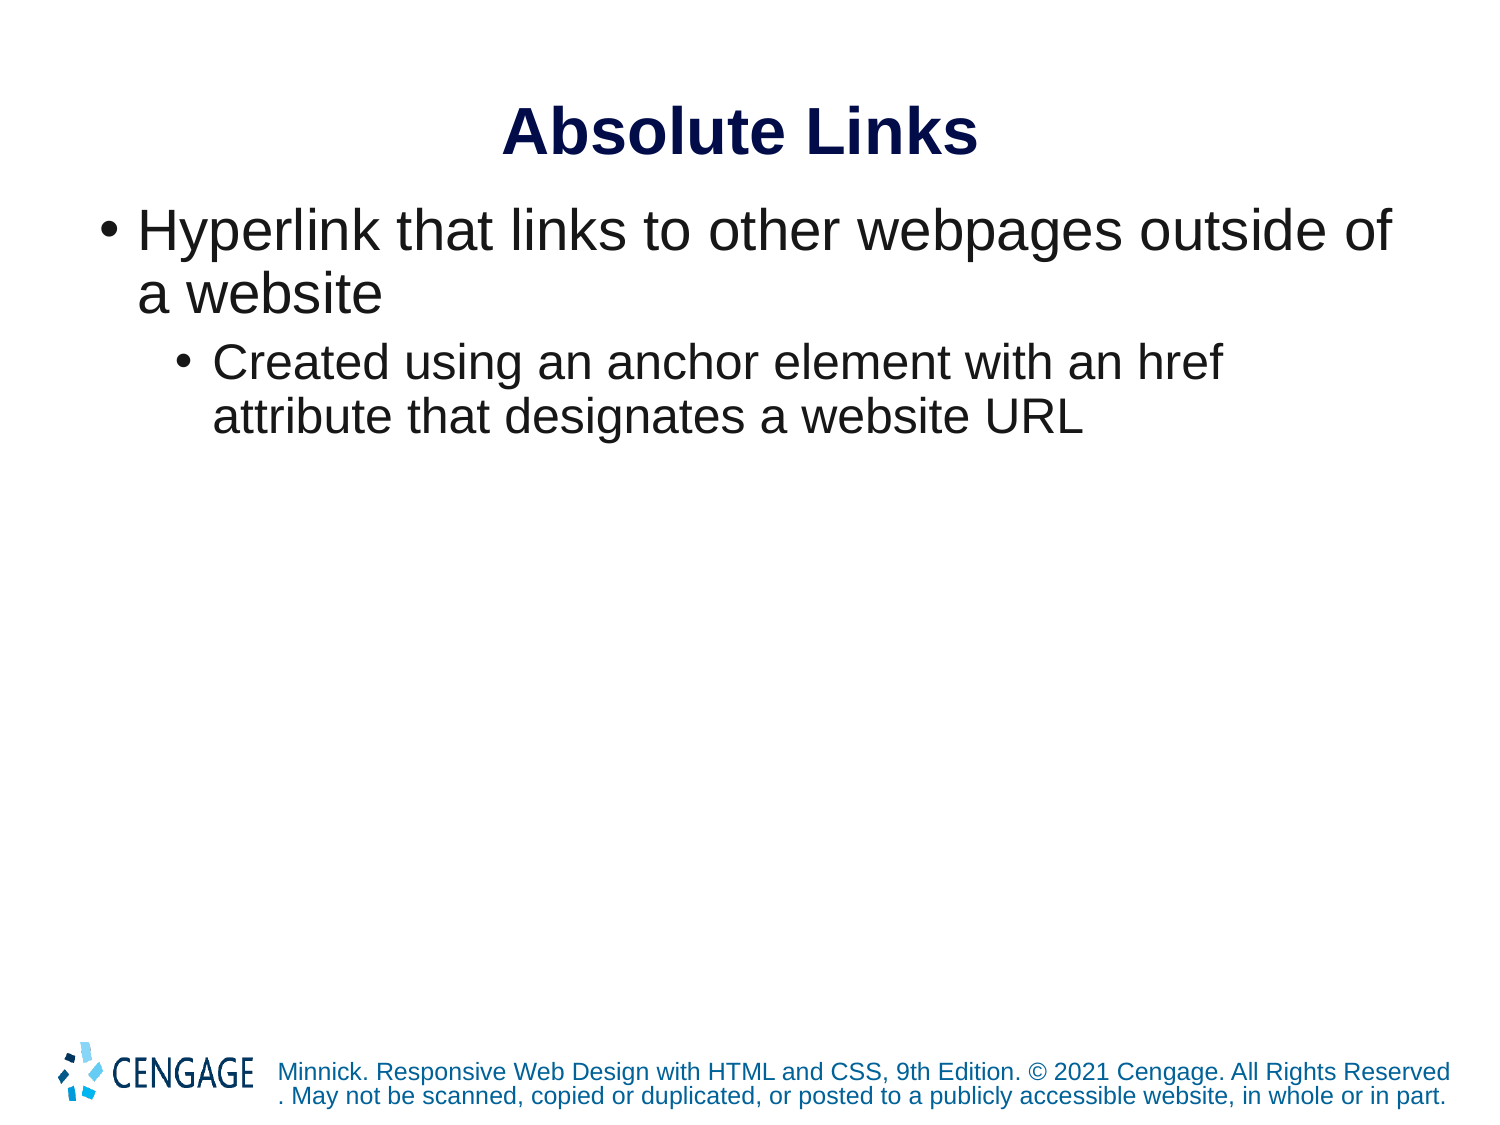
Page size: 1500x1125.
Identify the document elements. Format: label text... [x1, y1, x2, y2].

title Absolute Links [103, 24, 1397, 175]
picture [58, 1042, 253, 1101]
footer Minnick. Responsive Web Design with HTML and CSS, 9th Edition. © 2021 Cengage. All Rights Reserved. May not be scanned, copied or duplicated, or posted to a publicly accessible website, in whole or in part. [262, 1040, 1475, 1100]
list Hyperlink that links to other webpages outside of a website Created using an anchor element with an href attribute that designates a website URL [99, 200, 1397, 1024]
